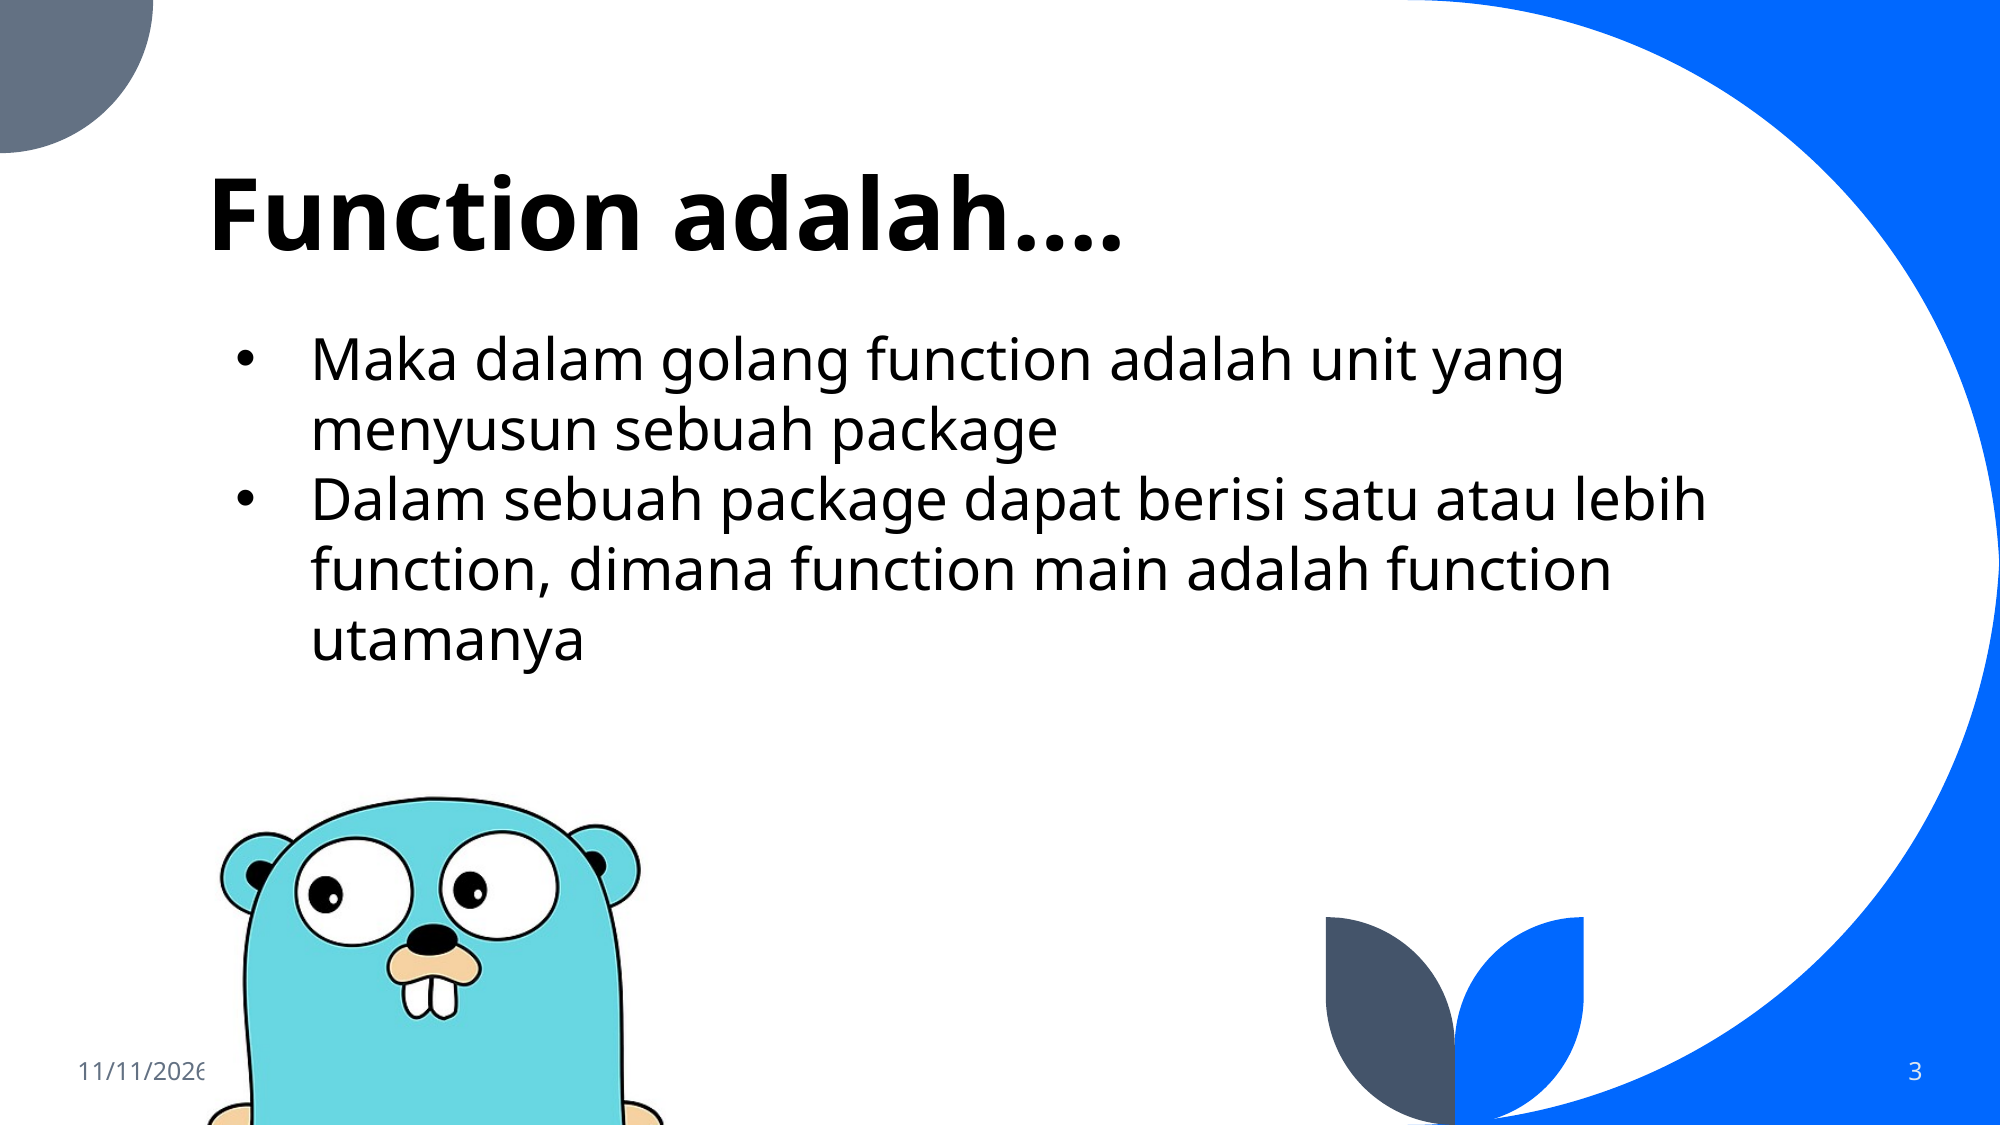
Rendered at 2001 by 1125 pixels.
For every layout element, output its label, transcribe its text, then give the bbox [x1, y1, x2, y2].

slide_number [62, 1042, 204, 1103]
slide_number 3 [1665, 1042, 1938, 1103]
title Function adalah…. [191, 62, 1796, 280]
picture [204, 774, 673, 1125]
text_box Maka dalam golang function adalah unit yang menyusun sebuah package Dalam sebuah package dapat berisi satu atau lebih function, dimana function main adalah function utamanya [220, 314, 1848, 680]
